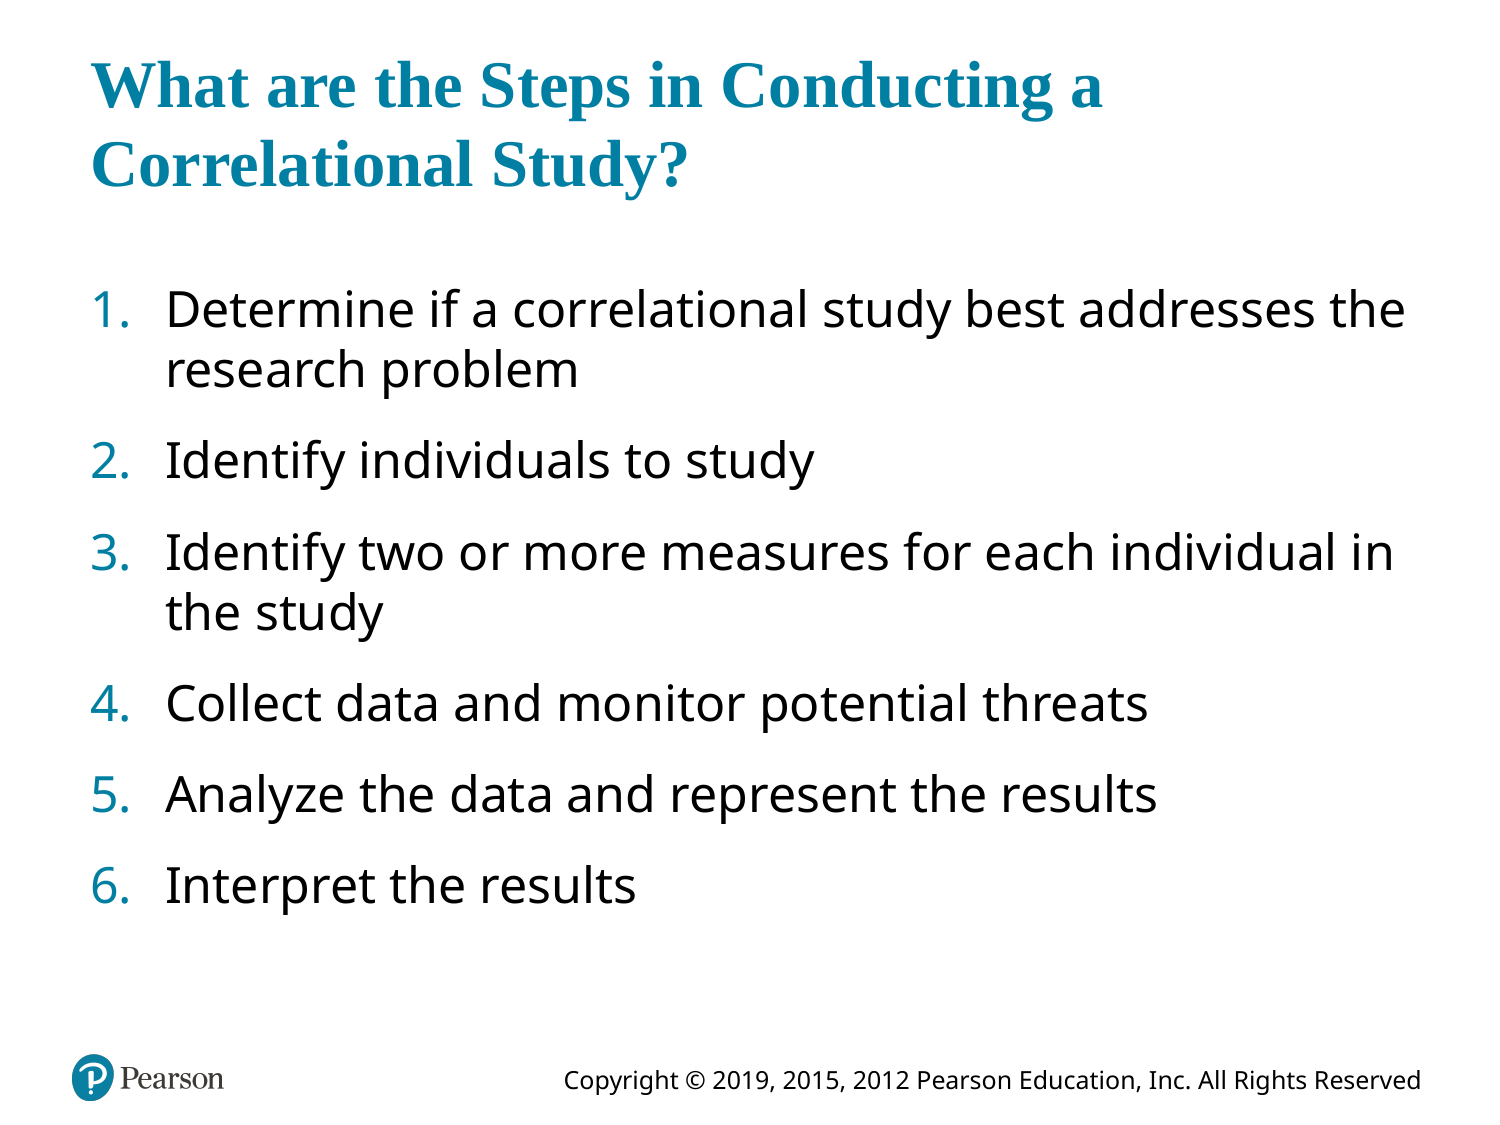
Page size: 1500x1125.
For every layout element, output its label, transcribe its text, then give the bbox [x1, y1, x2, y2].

picture [98, 1054, 224, 1101]
picture [80, 1063, 106, 1088]
picture [72, 1087, 83, 1101]
list Determine if a correlational study best addresses the research problem Identify individuals to study Identify two or more measures for each individual in the study Collect data and monitor potential threats Analyze the data and represent the results Interpret the results [75, 262, 1425, 1005]
picture [72, 1054, 88, 1070]
title What are the Steps in Conducting a Correlational Study? [75, 35, 1425, 216]
